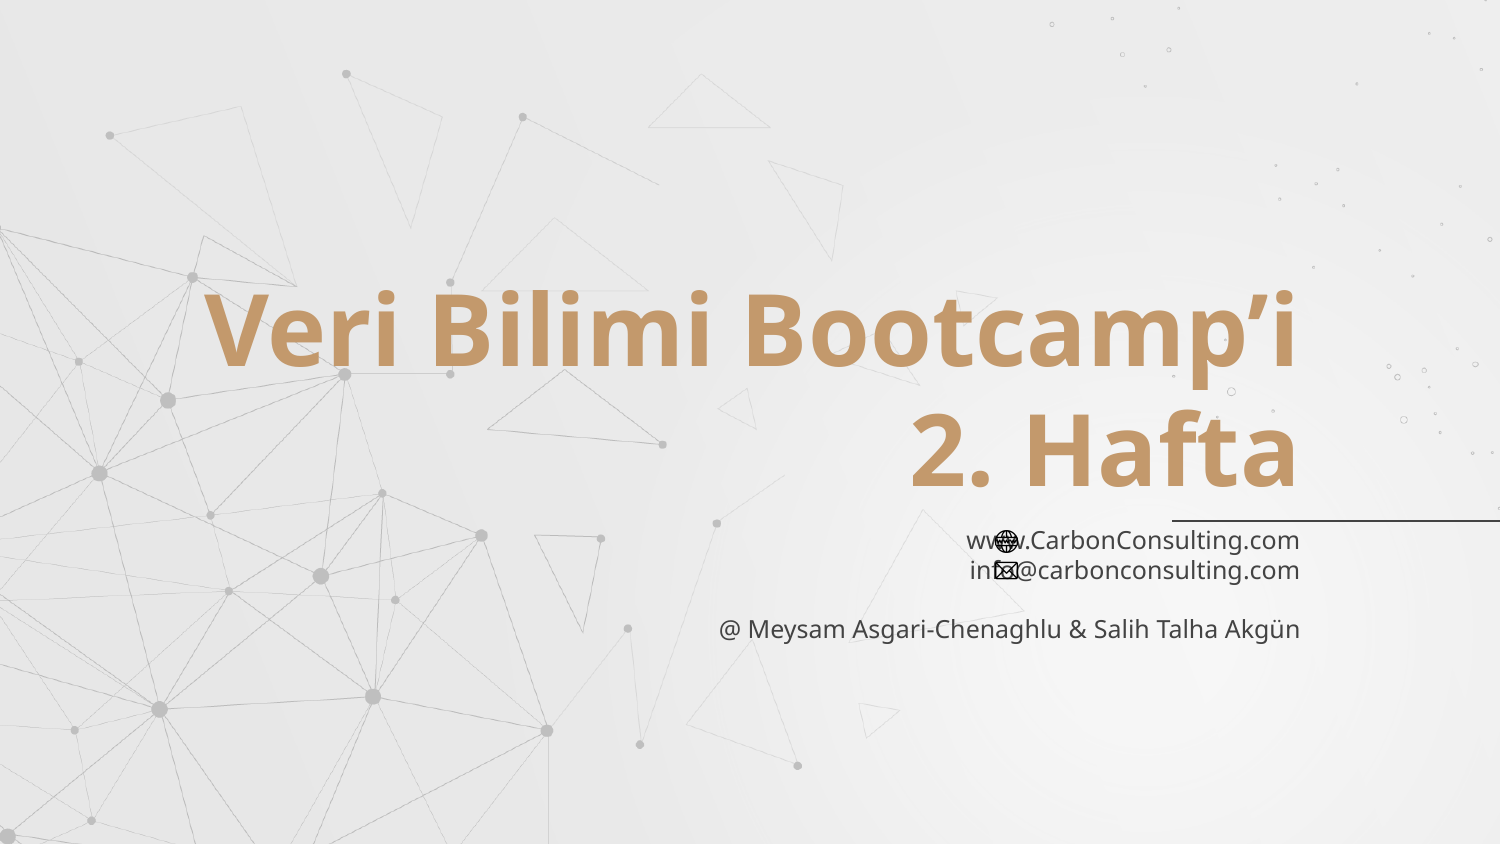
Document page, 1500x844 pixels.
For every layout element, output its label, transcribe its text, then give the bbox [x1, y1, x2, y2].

picture [995, 559, 1018, 582]
subtitle www.CarbonConsulting.com info@carbonconsulting.com @ Meysam Asgari-Chenaghlu & Salih Talha Akgün [602, 541, 1316, 659]
title Veri Bilimi Bootcamp’i 2. Hafta [186, 228, 1317, 521]
picture [995, 530, 1018, 553]
